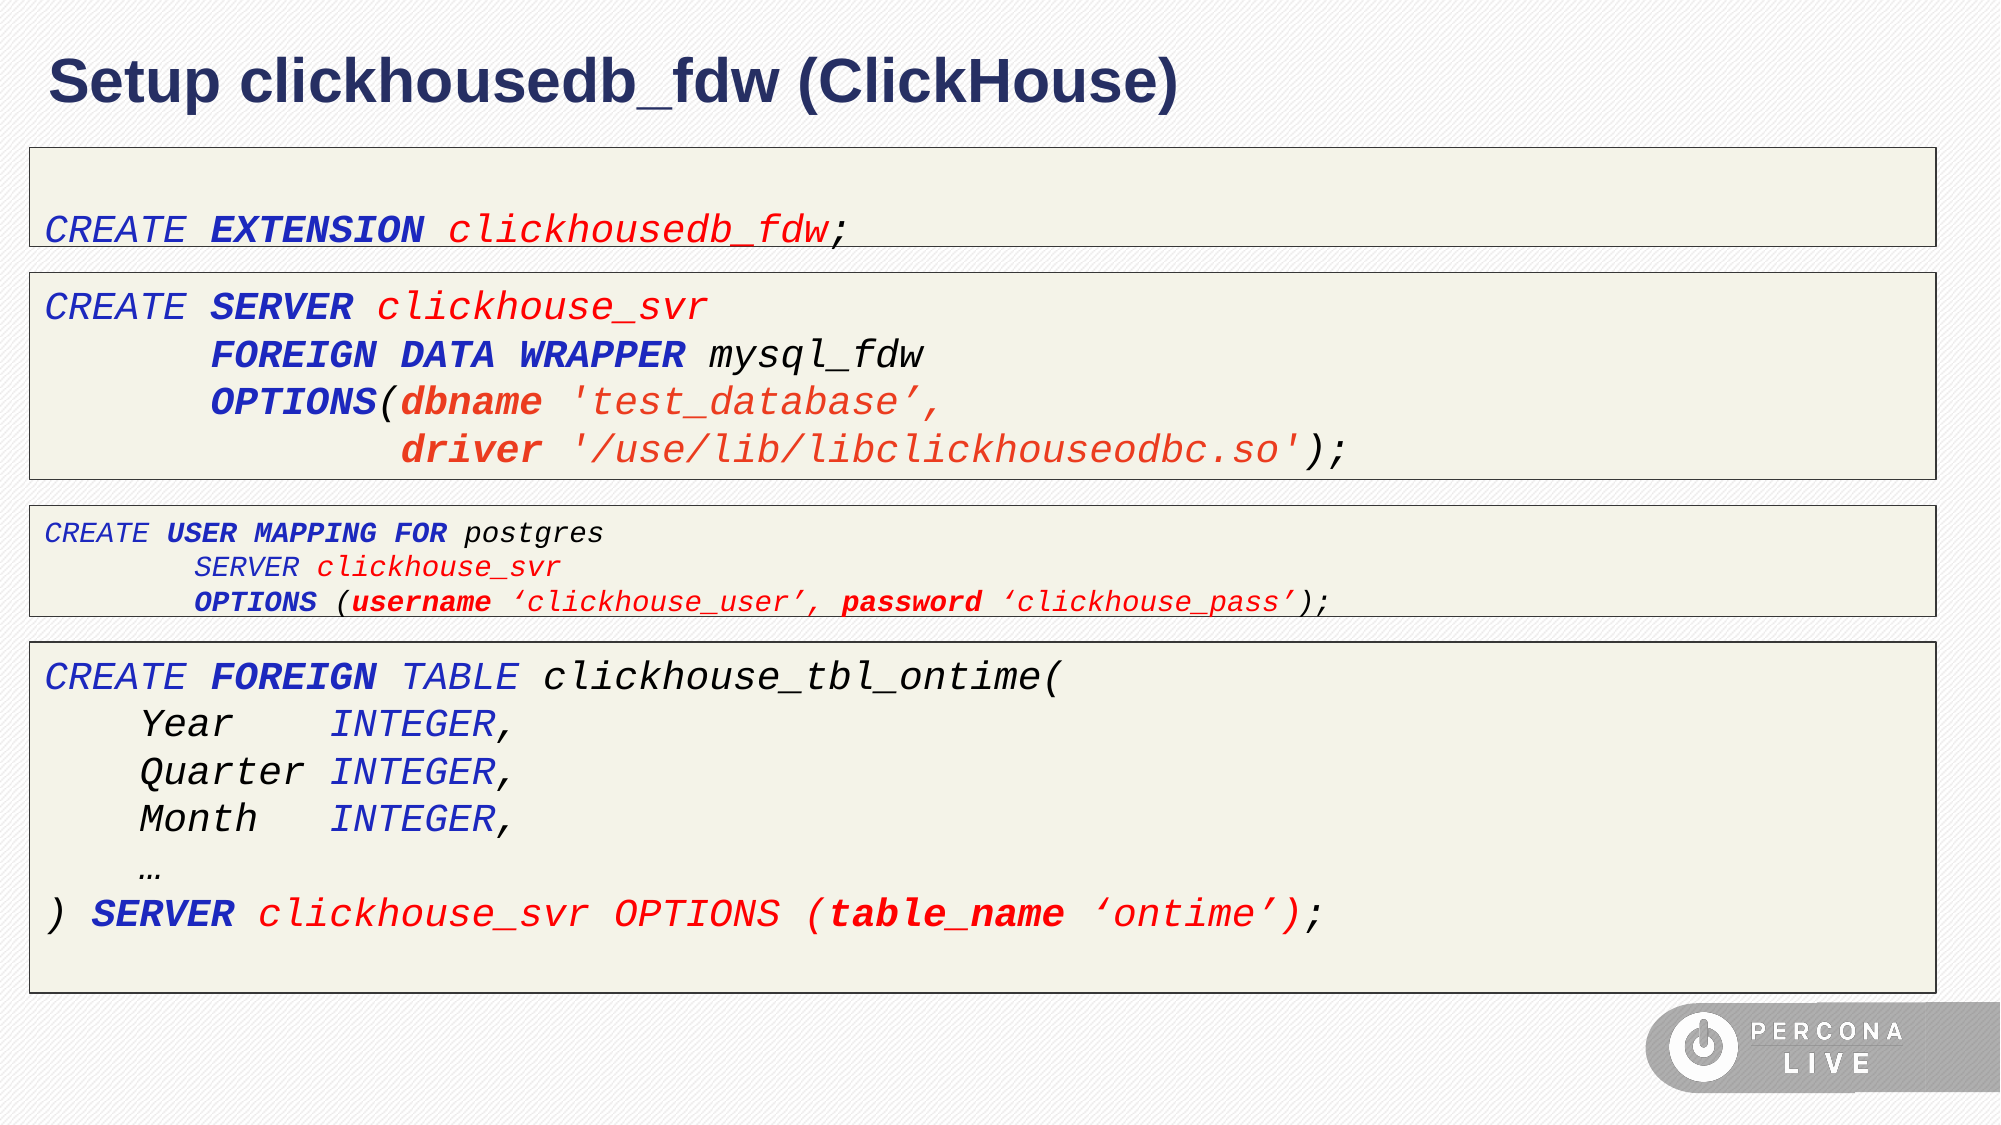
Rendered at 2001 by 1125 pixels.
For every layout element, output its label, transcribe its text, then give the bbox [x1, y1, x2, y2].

text_box CREATE EXTENSION clickhousedb_fdw; [29, 147, 1937, 247]
title Setup clickhousedb_fdw (ClickHouse) [23, 23, 1973, 142]
text_box CREATE FOREIGN TABLE clickhouse_tbl_ontime( Year INTEGER, Quarter INTEGER, Month INTEGER, … ) SERVER clickhouse_svr OPTIONS (table_name ‘ontime’); [29, 642, 1937, 994]
picture [0, 0, 2001, 1125]
text_box CREATE SERVER clickhouse_svr FOREIGN DATA WRAPPER mysql_fdw OPTIONS(dbname 'test_database’, driver '/use/lib/libclickhouseodbc.so'); [29, 272, 1937, 480]
text_box CREATE USER MAPPING FOR postgres SERVER clickhouse_svr OPTIONS (username ‘clickhouse_user’, password ‘clickhouse_pass’); [29, 505, 1937, 617]
